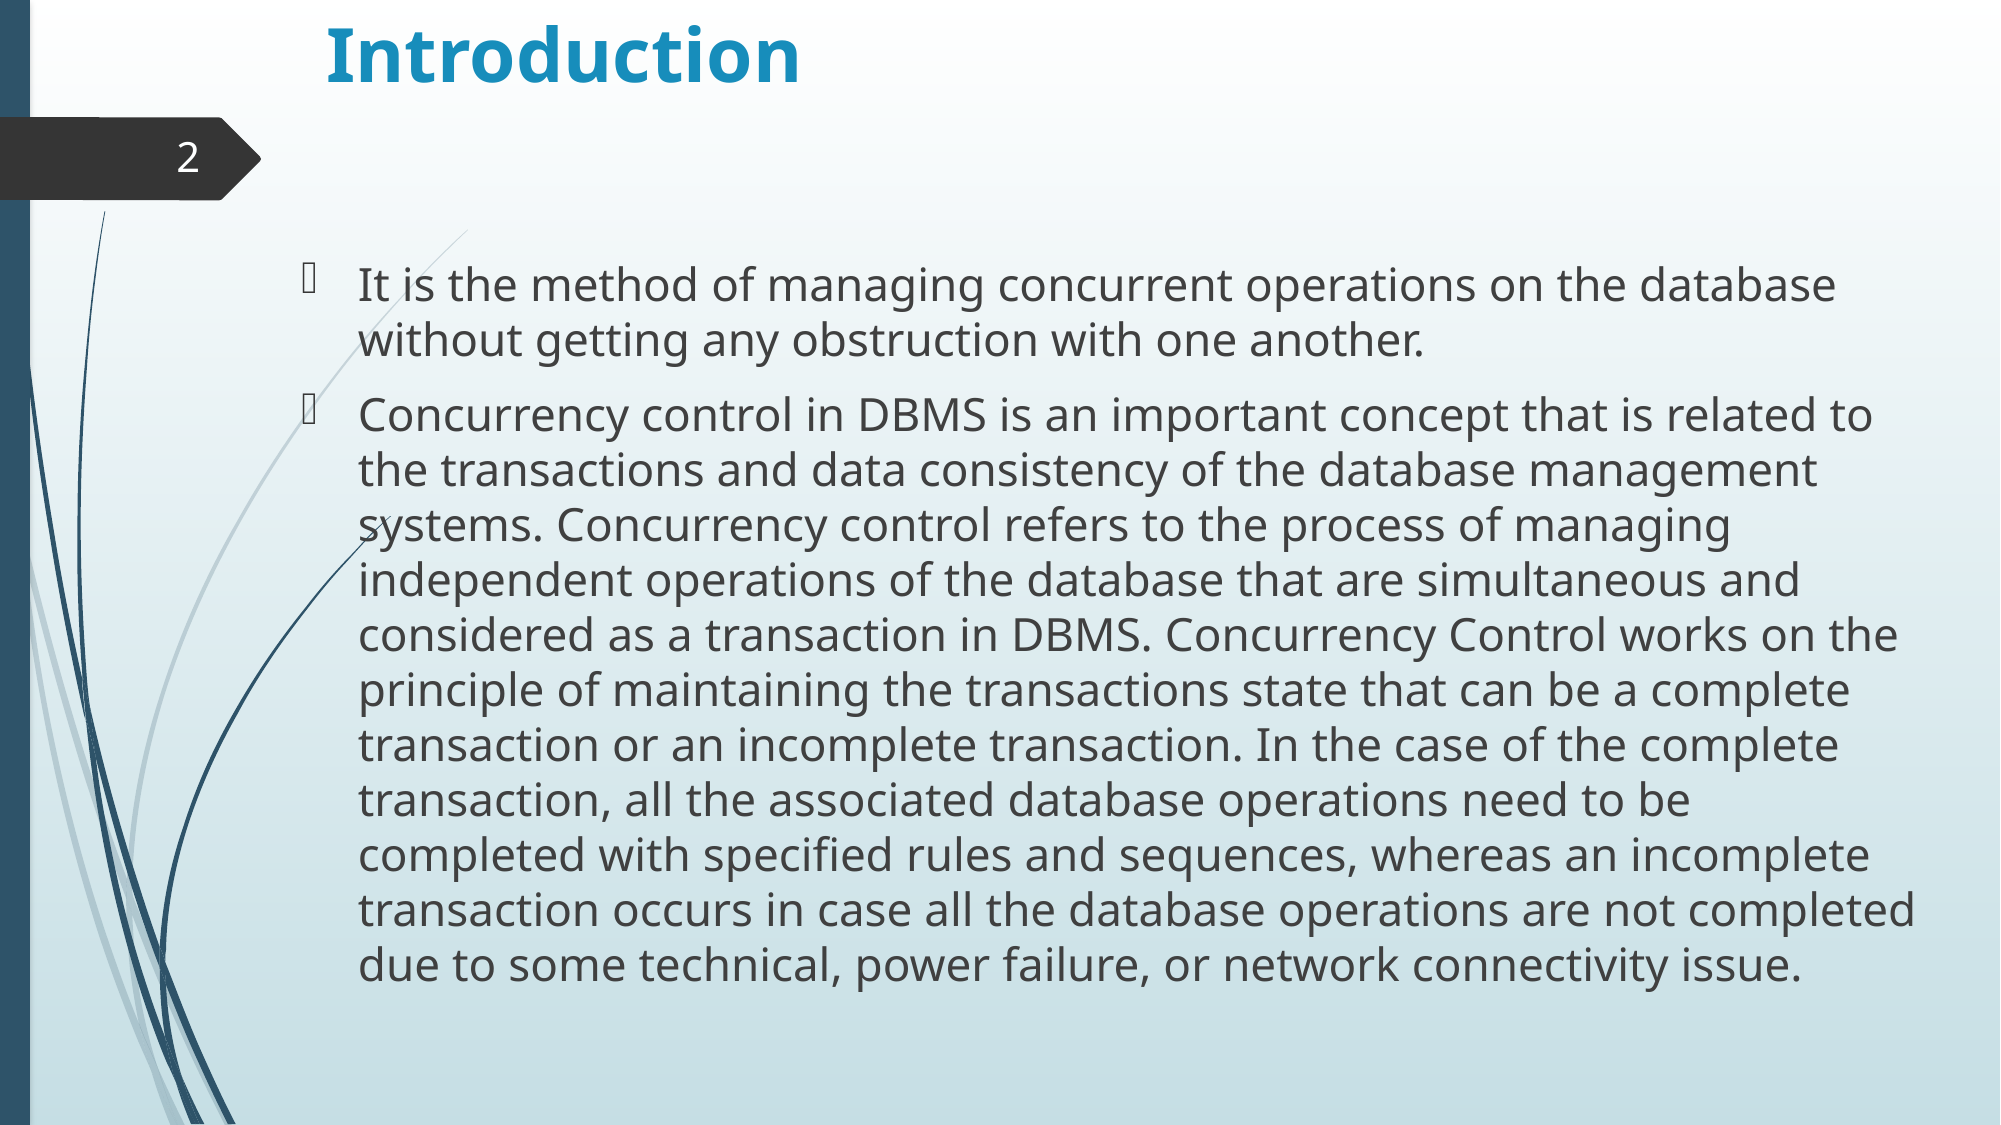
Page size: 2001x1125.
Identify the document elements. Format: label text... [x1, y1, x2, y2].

slide_number 2 [87, 129, 216, 190]
list It is the method of managing concurrent operations on the database without getting any obstruction with one another. Concurrency control in DBMS is an important concept that is related to the transactions and data consistency of the database management systems. Concurrency control refers to the process of managing independent operations of the database that are simultaneous and considered as a transaction in DBMS. Concurrency Control works on the principle of maintaining the transactions state that can be a complete transaction or an incomplete transaction. In the case of the complete transaction, all the associated database operations need to be completed with specified rules and sequences, whereas an incomplete transaction occurs in case all the database operations are not completed due to some technical, power failure, or network connectivity issue. [286, 247, 1946, 868]
title Introduction [311, 0, 1774, 211]
